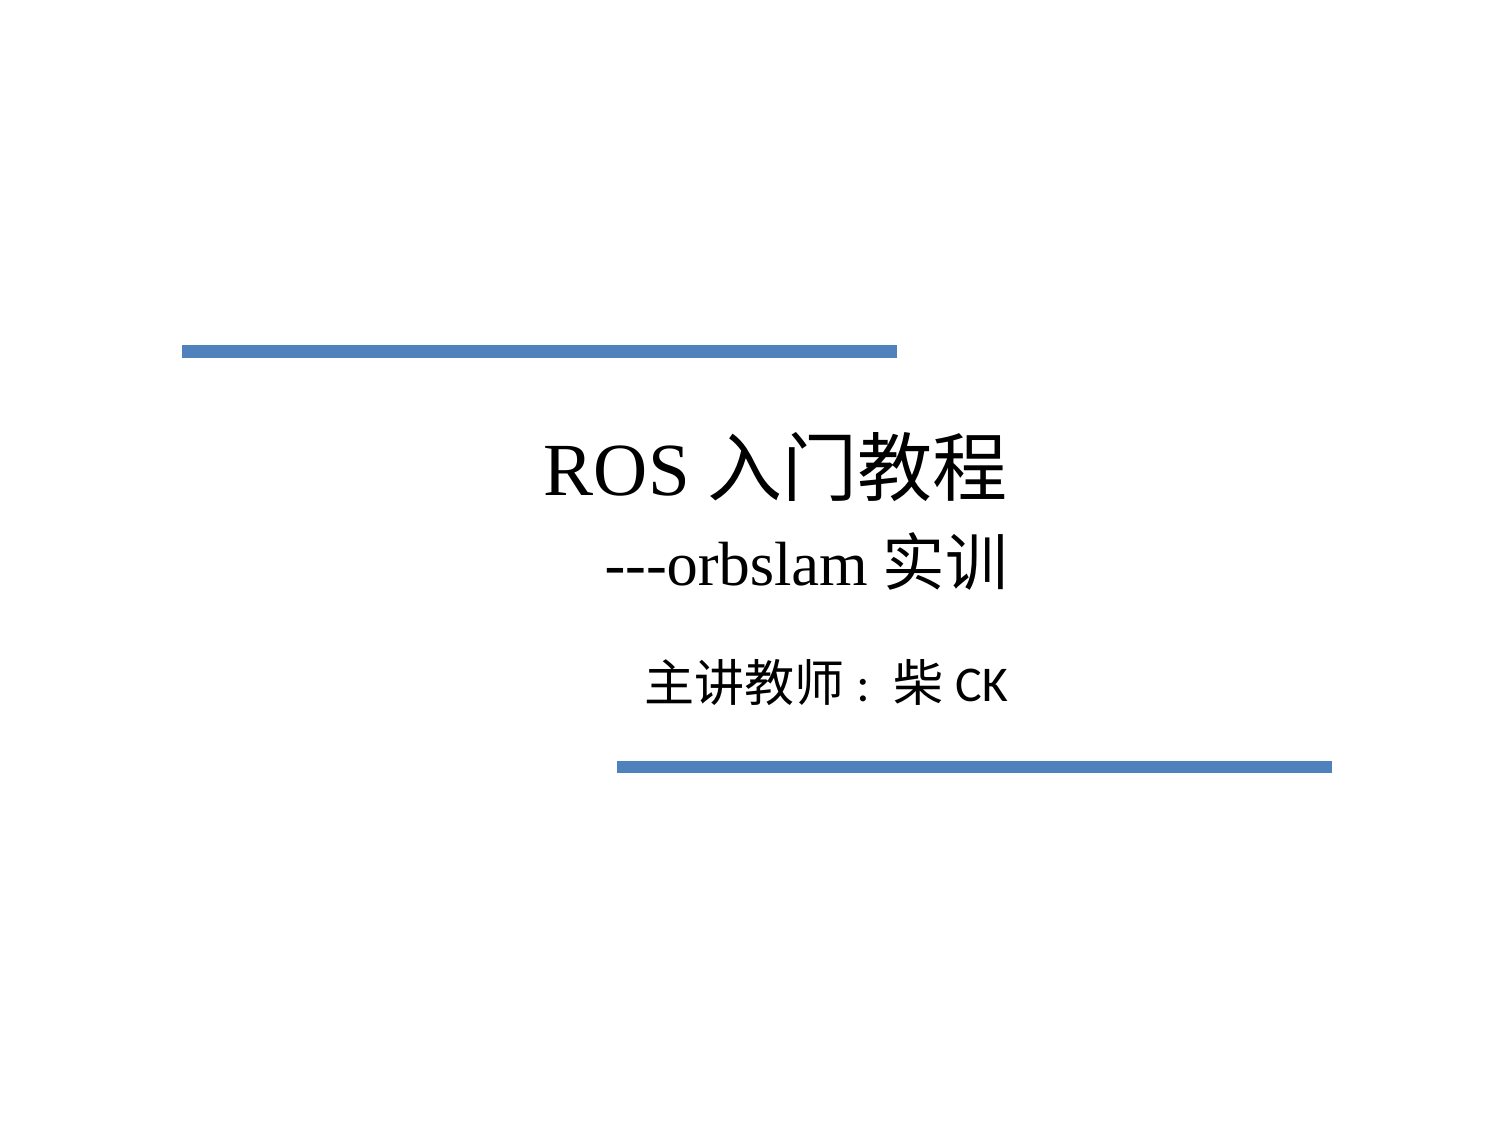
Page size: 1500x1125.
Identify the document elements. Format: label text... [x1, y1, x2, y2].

text_box ROS入门教程 ---orbslam实训 主讲教师: 柴CK [260, 415, 1020, 747]
